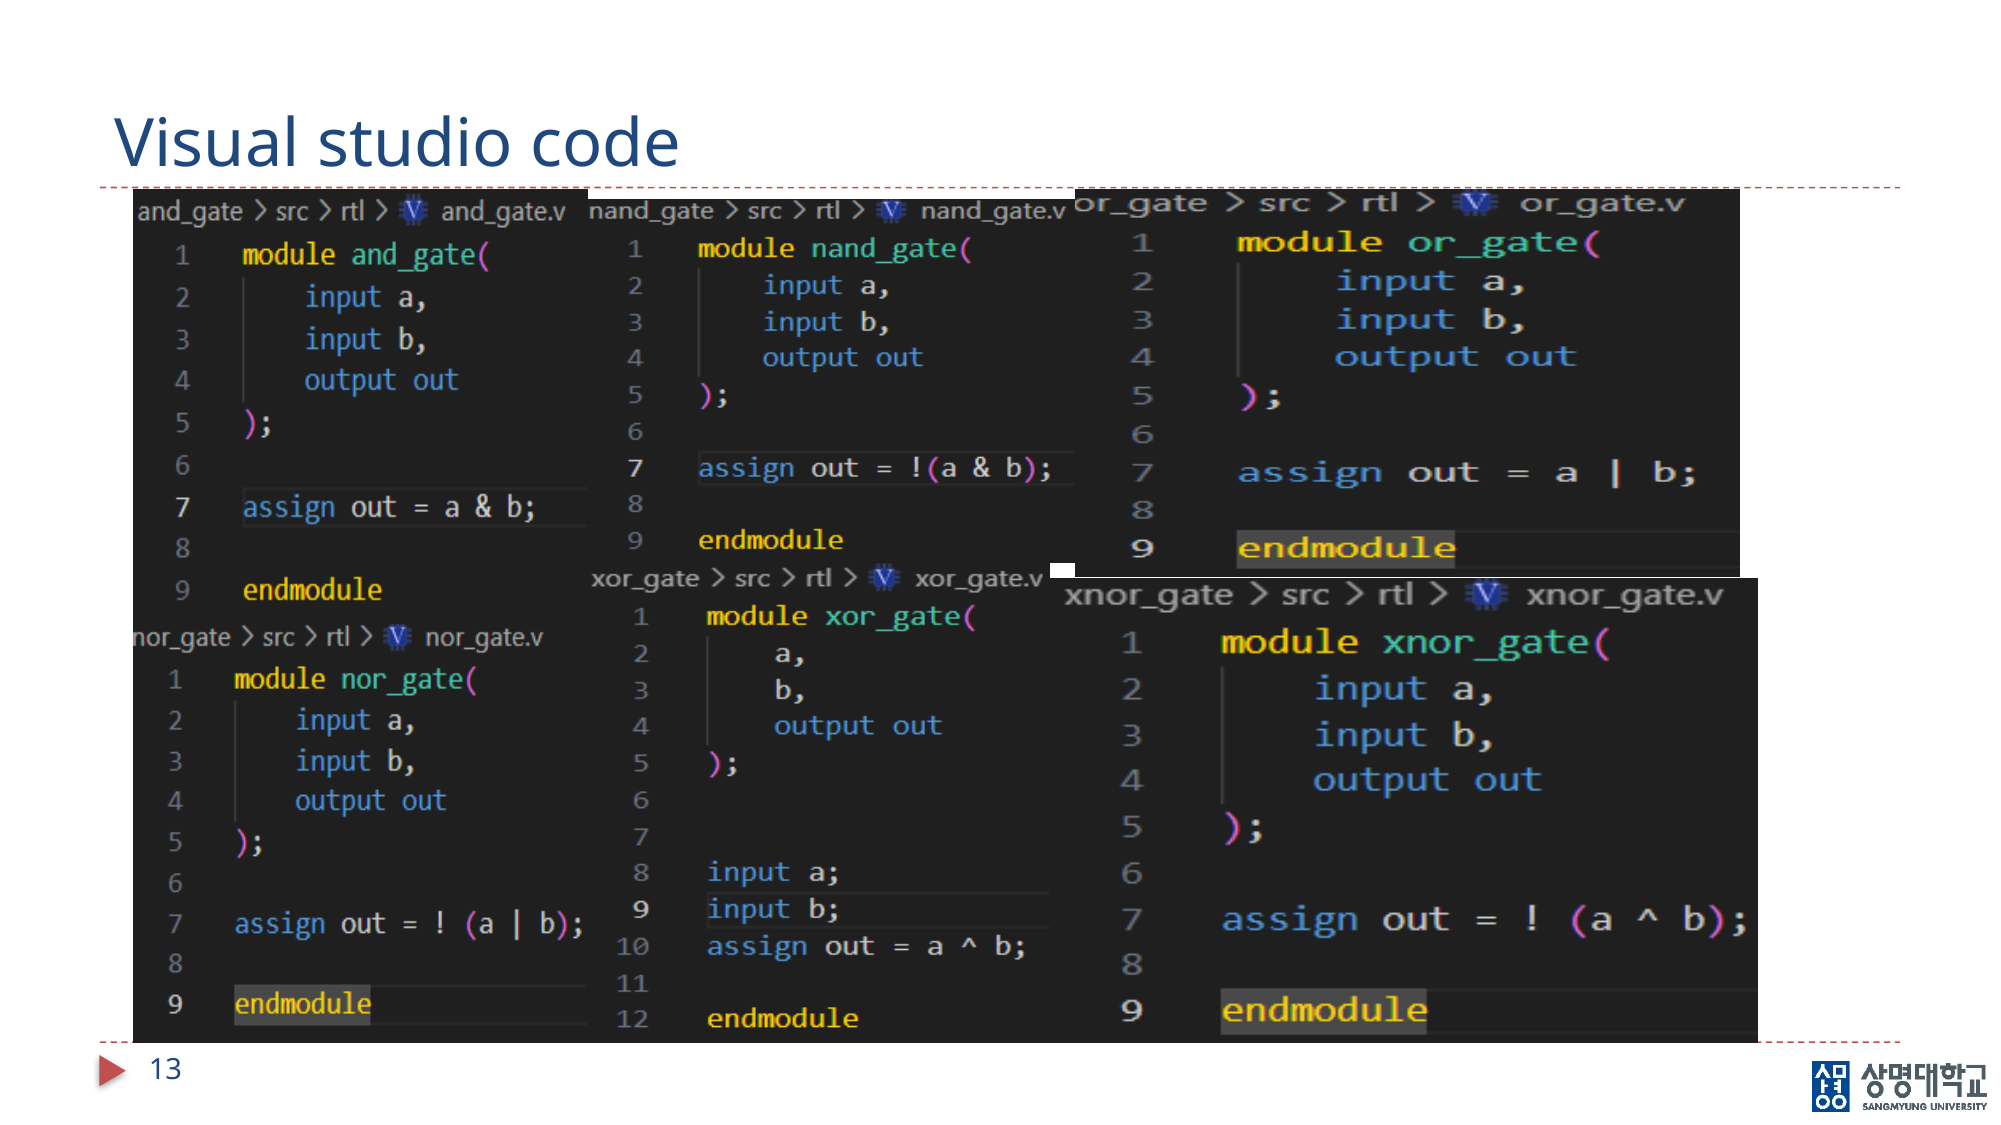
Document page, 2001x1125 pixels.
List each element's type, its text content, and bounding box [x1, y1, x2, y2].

title Visual studio code [99, 24, 1900, 188]
slide_number 13 [133, 1053, 568, 1103]
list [133, 188, 588, 624]
picture [133, 188, 1758, 1043]
picture [1812, 1061, 1987, 1112]
